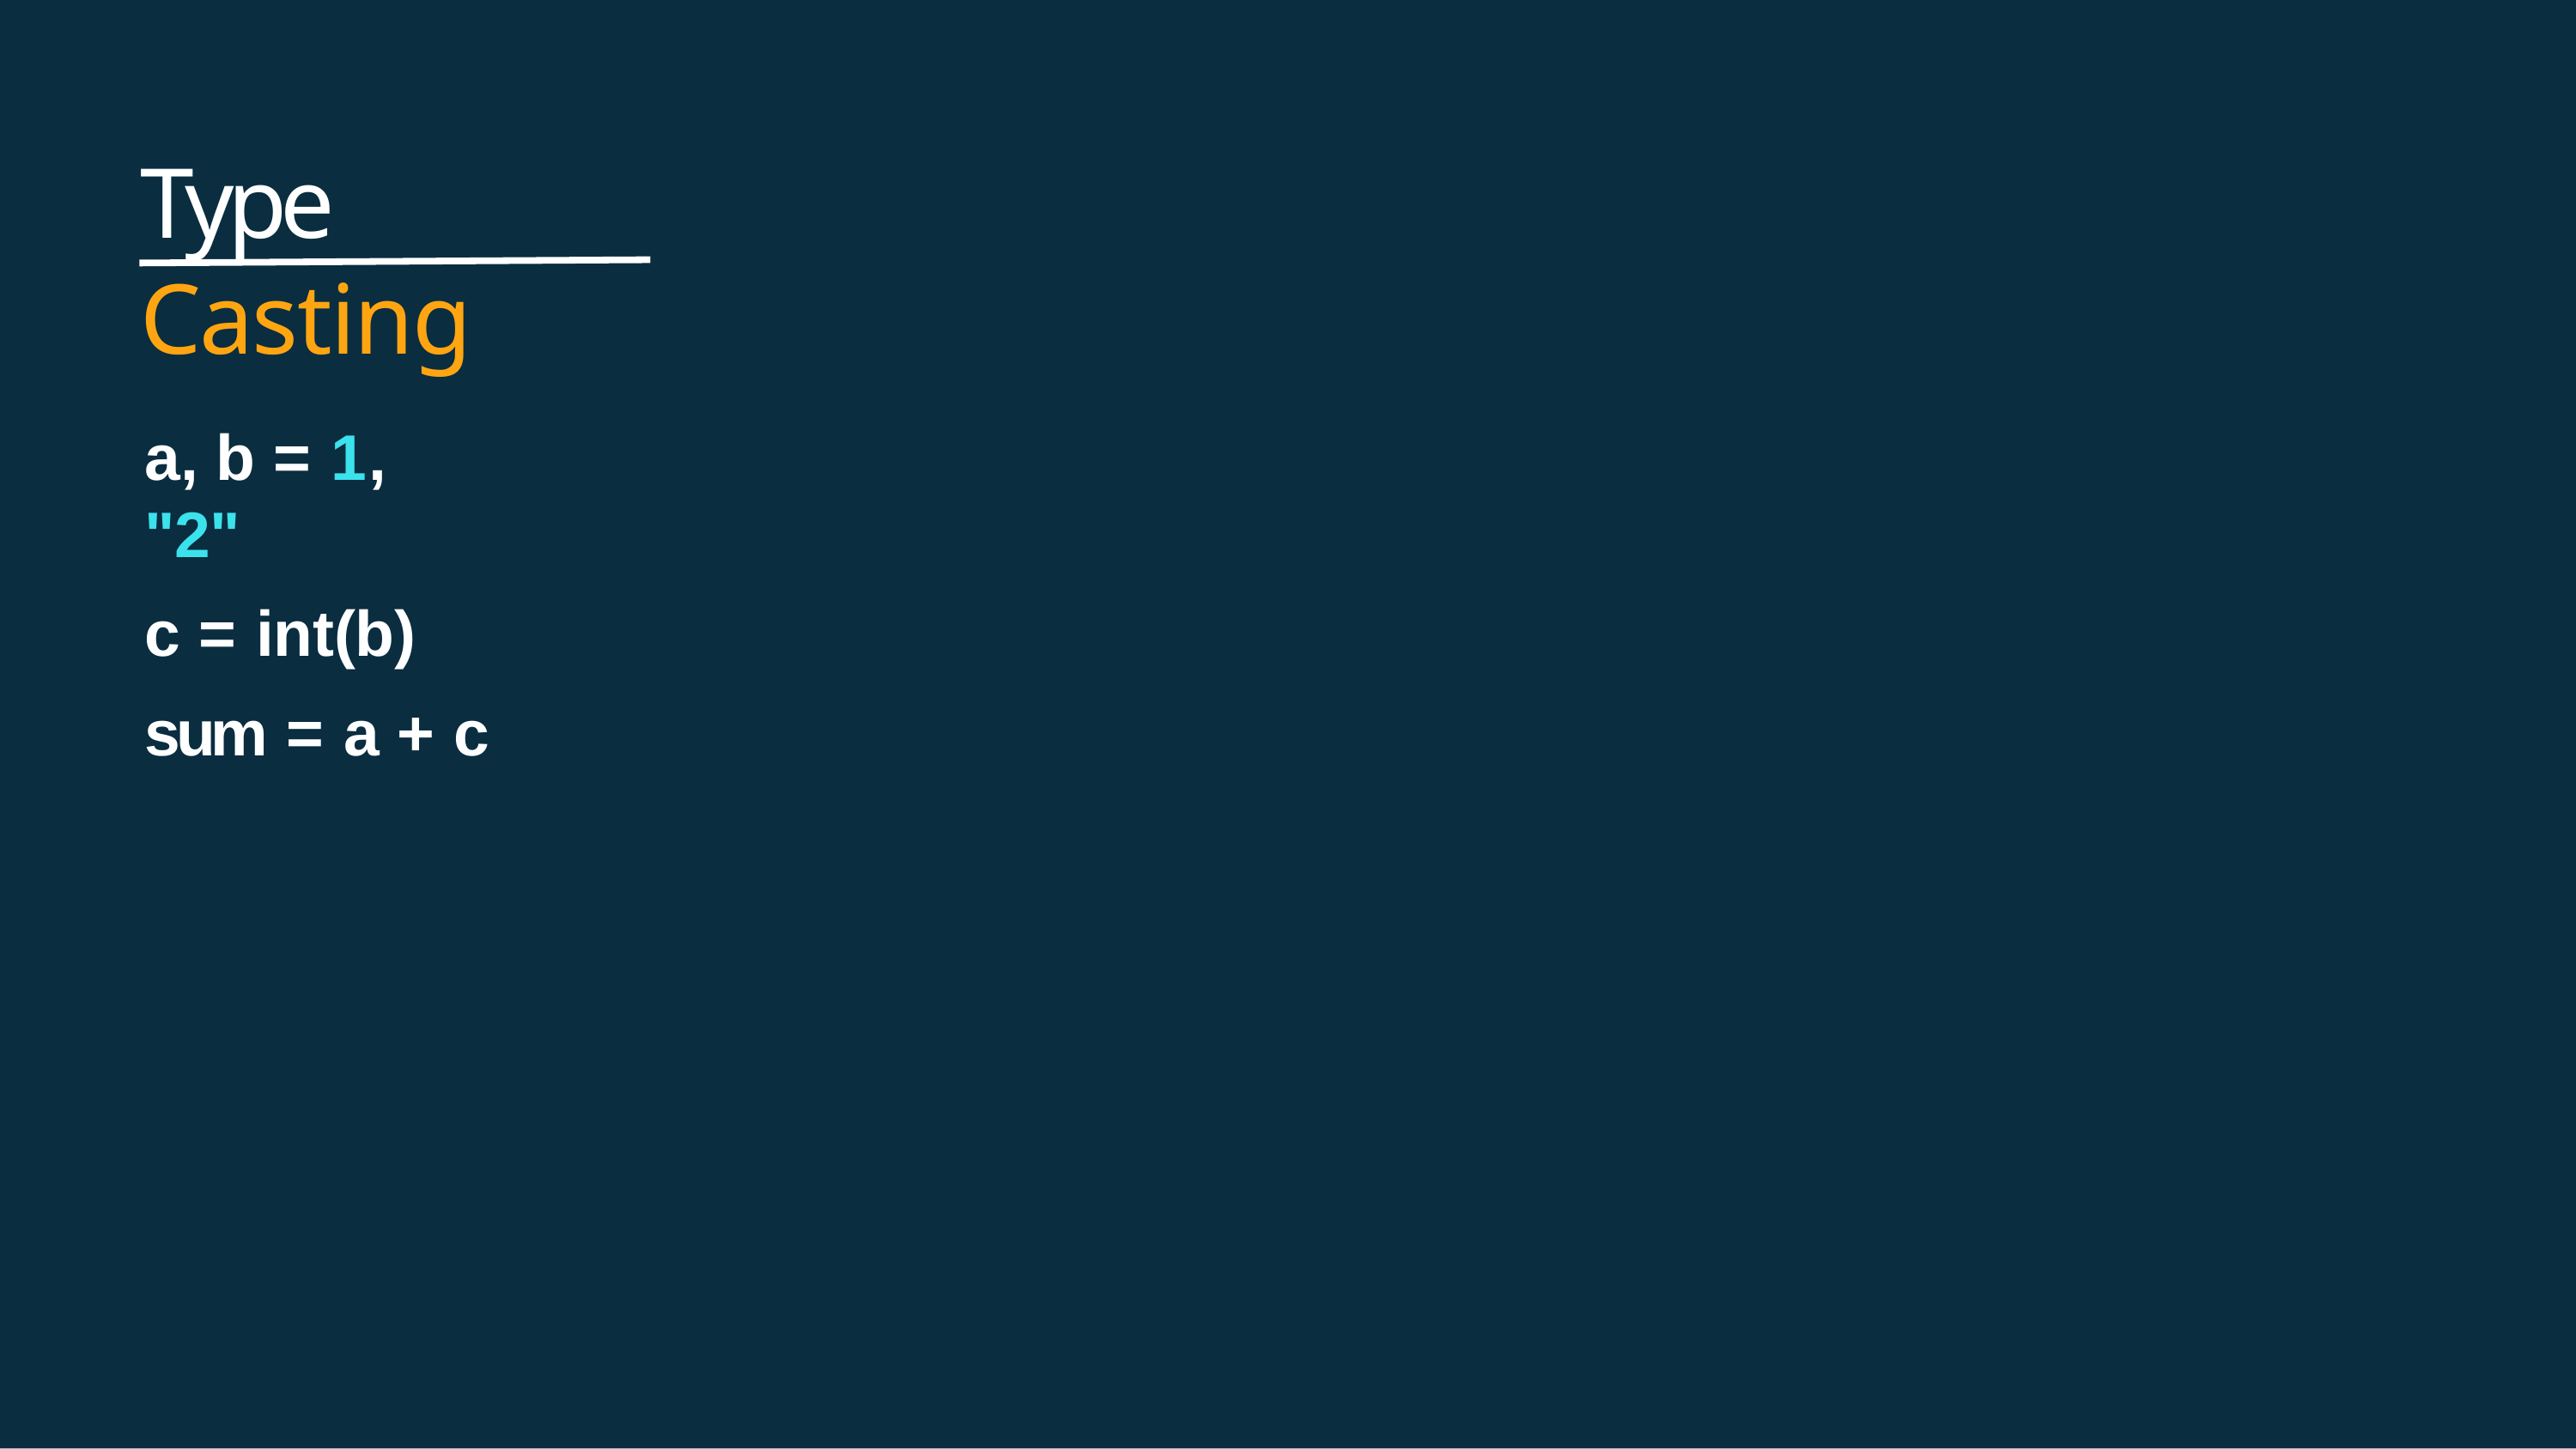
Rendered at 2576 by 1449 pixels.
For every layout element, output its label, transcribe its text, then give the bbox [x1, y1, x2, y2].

title Type Casting [135, 140, 684, 385]
text_box a, b = 1, "2" c = int(b) sum = a + c [143, 391, 494, 769]
